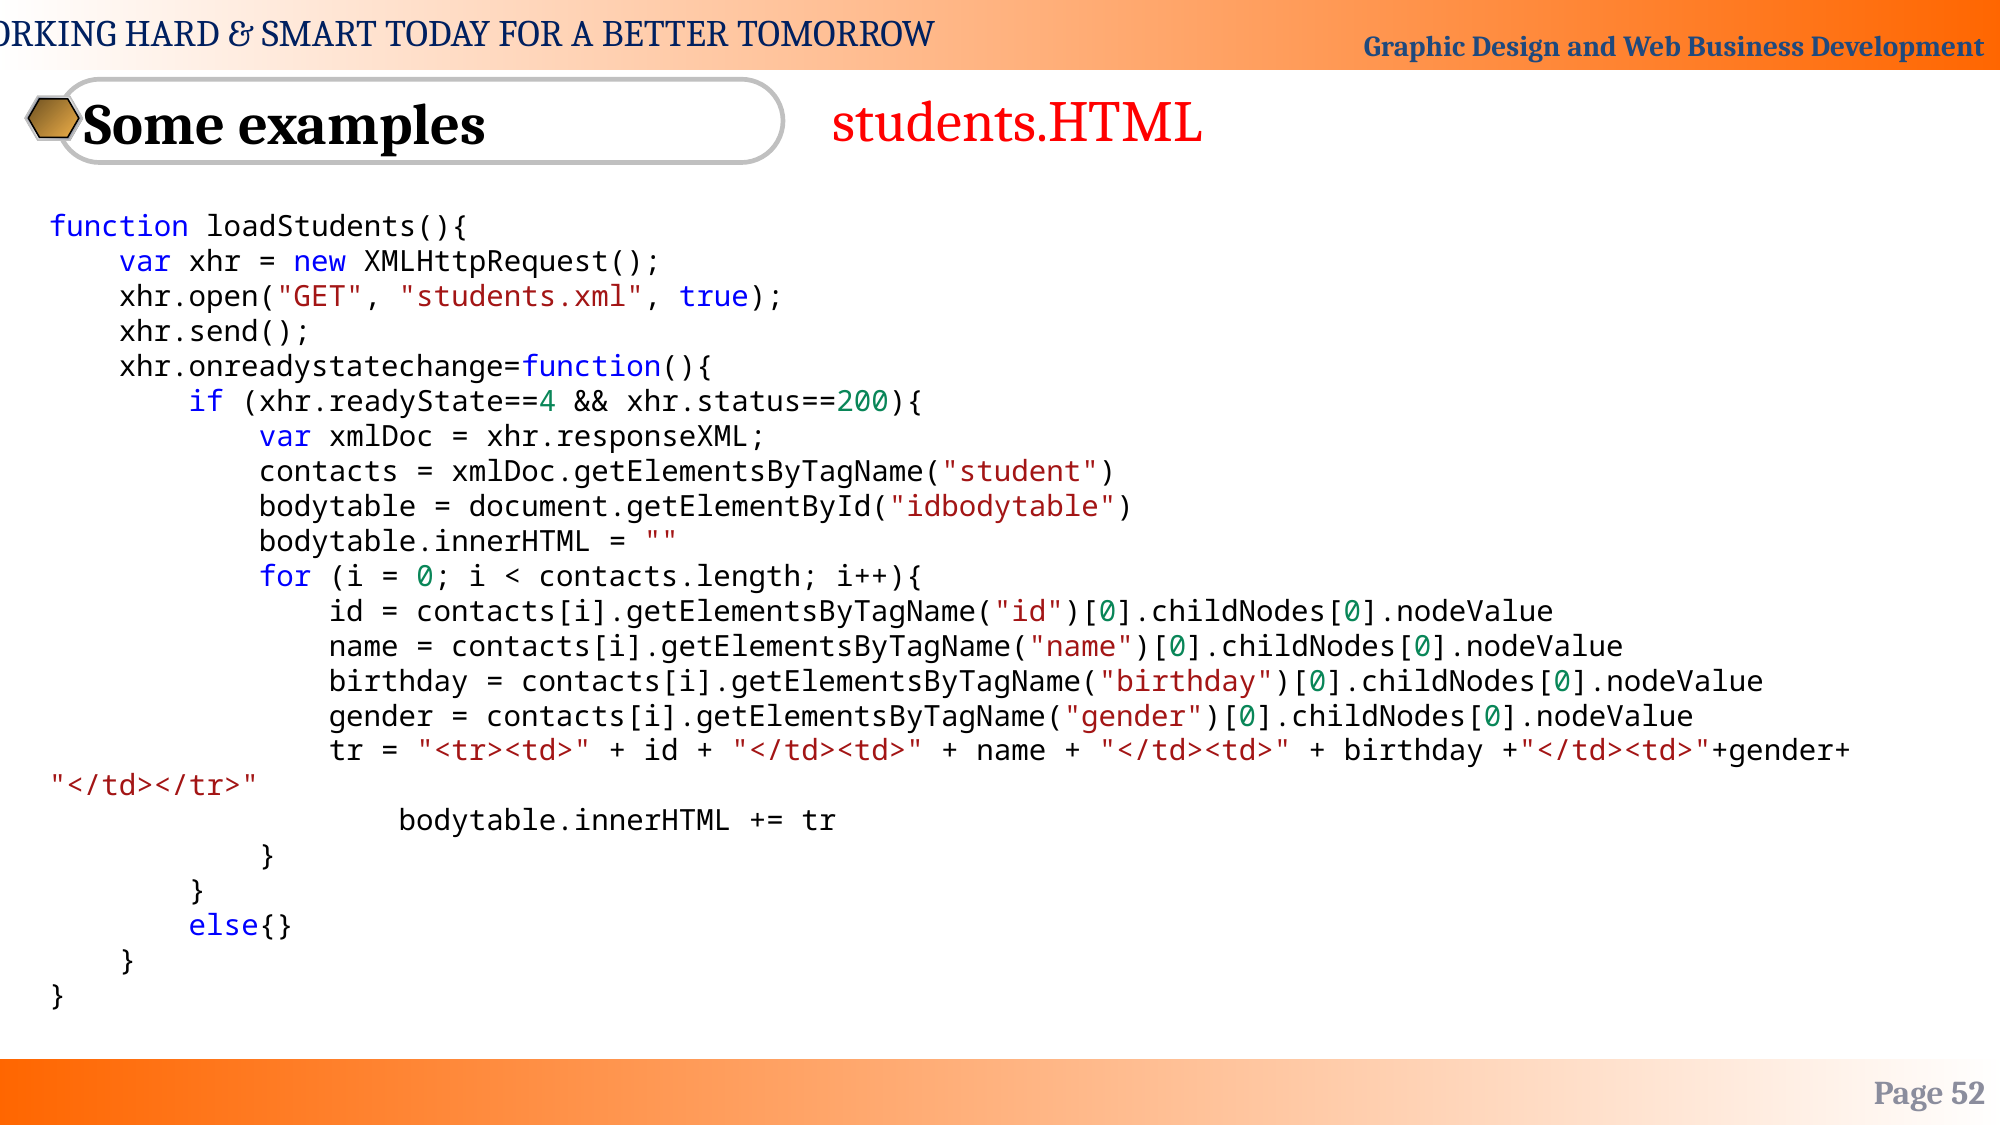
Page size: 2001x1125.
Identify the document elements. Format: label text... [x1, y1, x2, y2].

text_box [24, 78, 784, 163]
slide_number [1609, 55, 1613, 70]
slide_number Page 52 [1533, 1060, 2000, 1121]
text_box students.HTML [818, 75, 1218, 160]
text_box function loadStudents(){ var xhr = new XMLHttpRequest(); xhr.open("GET", "students.xml", true); xhr.send(); xhr.onreadystatechange=function(){ if (xhr.readyState==4 && xhr.status==200){ var xmlDoc = xhr.responseXML; contacts = xmlDoc.getElementsByTagName("student") bodytable = document.getElementById("idbodytable") bodytable.innerHTML = "" for (i = 0; i < contacts.length; i++){ id = contacts[i].getElementsByTagName("id")[0].childNodes[0].nodeValue name = contacts[i].getElementsByTagName("name")[0].childNodes[0].nodeValue birthday = contacts[i].getElementsByTagName("birthday")[0].childNodes[0].nodeValue gender = contacts[i].getElementsByTagName("gender")[0].childNodes[0].nodeValue tr = "<tr><td>" + id + "</td><td>" + name + "</td><td>" + birthday +"</td><td>"+gender+ "</td></tr>" bodytable.innerHTML += tr } } else{} } } [33, 199, 1959, 1019]
slide_number Page 2 [1609, 0, 1613, 36]
